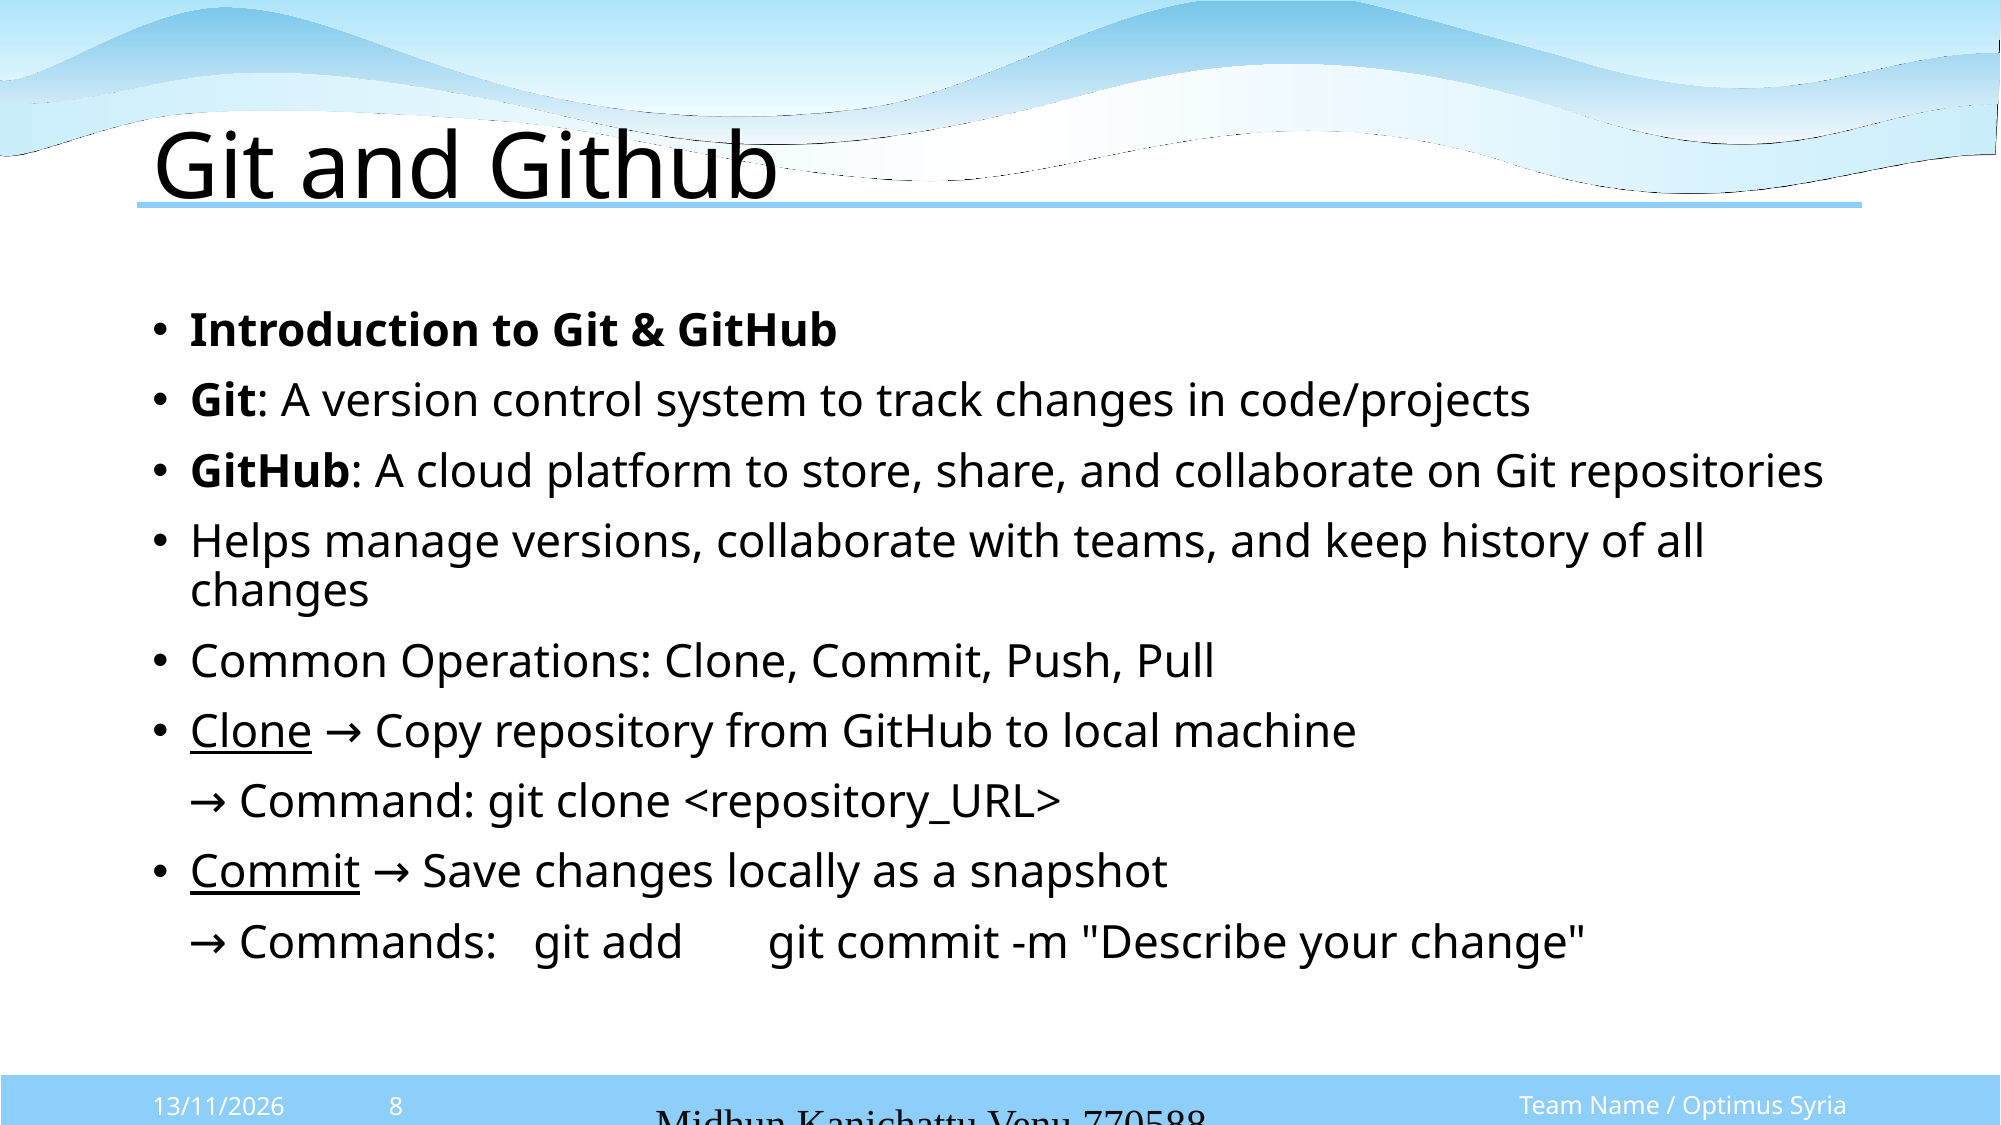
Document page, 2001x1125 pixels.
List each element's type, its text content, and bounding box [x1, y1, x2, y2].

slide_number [137, 1077, 319, 1125]
title Git and Github [137, 59, 1863, 278]
list Introduction to Git & GitHub Git: A version control system to track changes in code/projects GitHub: A cloud platform to store, share, and collaborate on Git repositories Helps manage versions, collaborate with teams, and keep history of all changes Common Operations: Clone, Commit, Push, Pull Clone → Copy repository from GitHub to local machine → Command: git clone <repository_URL> Commit → Save changes locally as a snapshot → Commands: git add git commit -m "Describe your change" [137, 299, 1863, 1014]
slide_number 8 [319, 1077, 473, 1125]
list Midhun Kanichattu Venu 770588 [472, 1095, 1391, 1125]
footer Team Name / Optimus Syria [1390, 1076, 1863, 1125]
